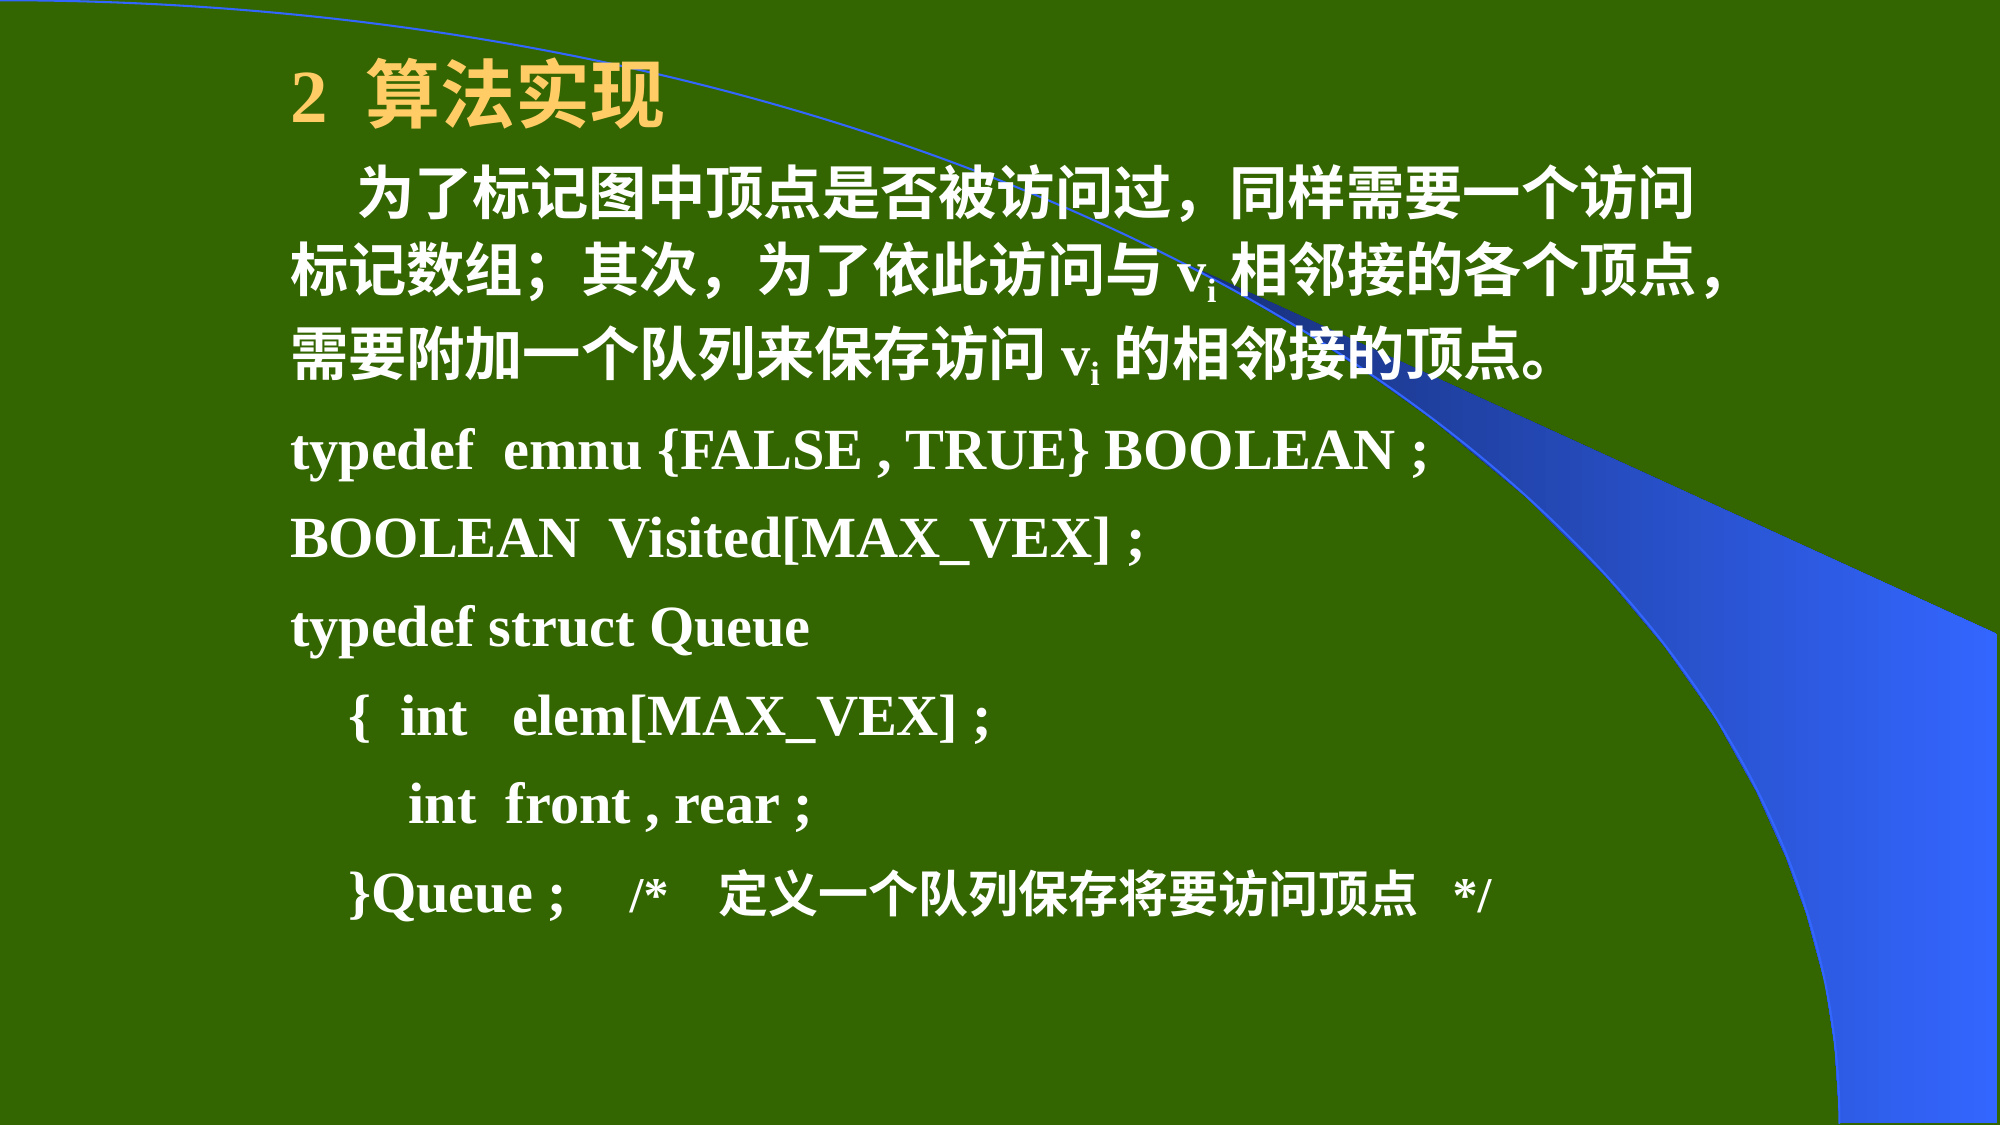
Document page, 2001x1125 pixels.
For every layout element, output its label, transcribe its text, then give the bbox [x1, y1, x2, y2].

list 2 算法实现 为了标记图中顶点是否被访问过，同样需要一个访问标记数组；其次，为了依此访问与vi相邻接的各个顶点，需要附加一个队列来保存访问vi的相邻接的顶点。 typedef emnu {FALSE , TRUE} BOOLEAN ; BOOLEAN Visited[MAX_VEX] ; typedef struct Queue { int elem[MAX_VEX] ; int front , rear ; }Queue ; /* 定义一个队列保存将要访问顶点 */ [275, 31, 1721, 965]
